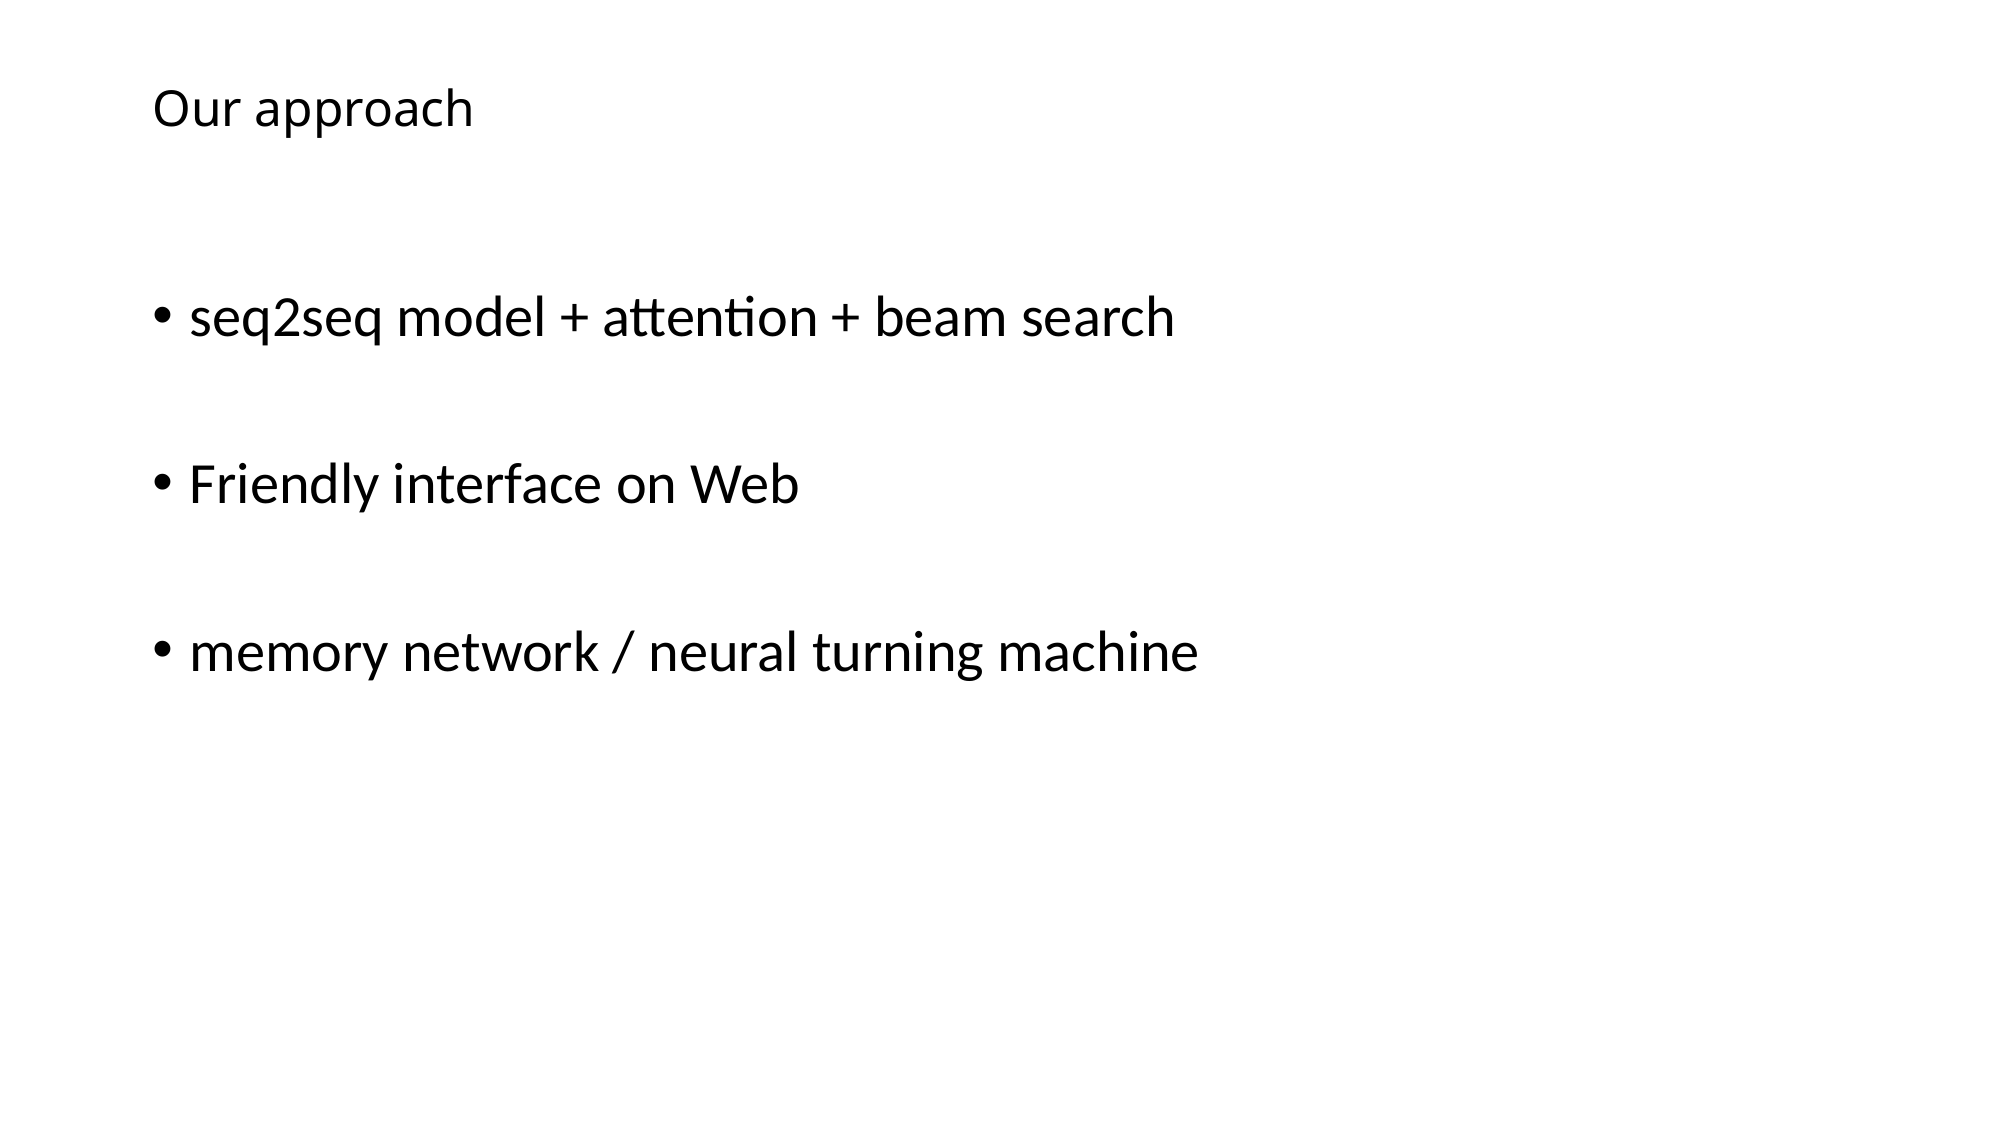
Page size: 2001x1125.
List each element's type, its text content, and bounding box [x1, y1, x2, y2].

title Our approach [137, 76, 1863, 145]
list seq2seq model + attention + beam search Friendly interface on Web memory network / neural turning machine [137, 278, 1863, 993]
